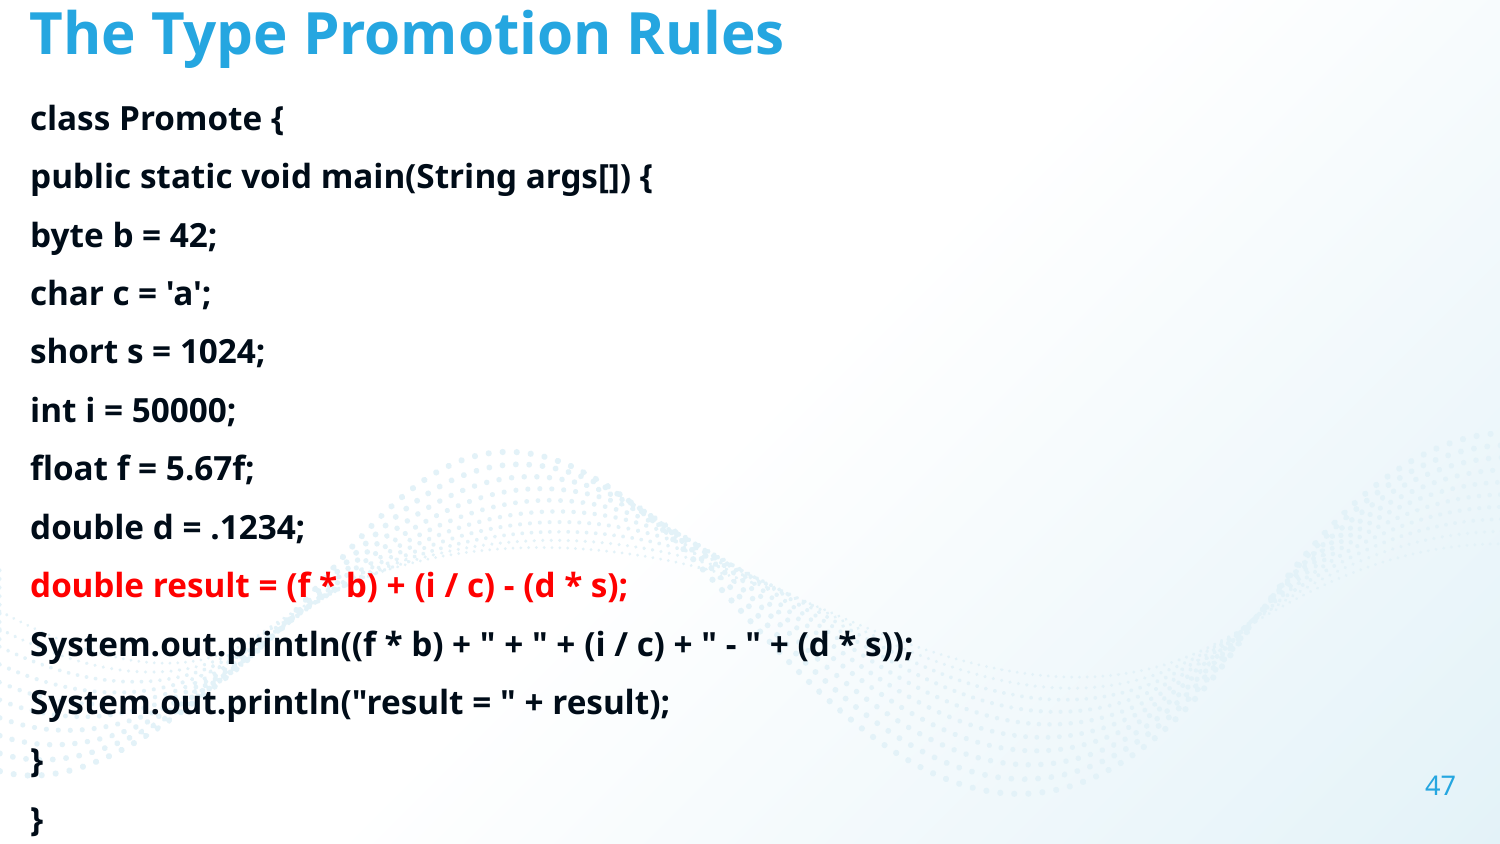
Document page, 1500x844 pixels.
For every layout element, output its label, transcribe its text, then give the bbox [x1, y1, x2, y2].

list class Promote { public static void main(String args[]) { byte b = 42; char c = 'a'; short s = 1024; int i = 50000; float f = 5.67f; double d = .1234; double result = (f * b) + (i / c) - (d * s); System.out.println((f * b) + " + " + (i / c) + " - " + (d * s)); System.out.println("result = " + result); } } [17, 91, 1495, 844]
title The Type Promotion Rules [29, 0, 1412, 68]
slide_number 47 [1366, 754, 1457, 819]
